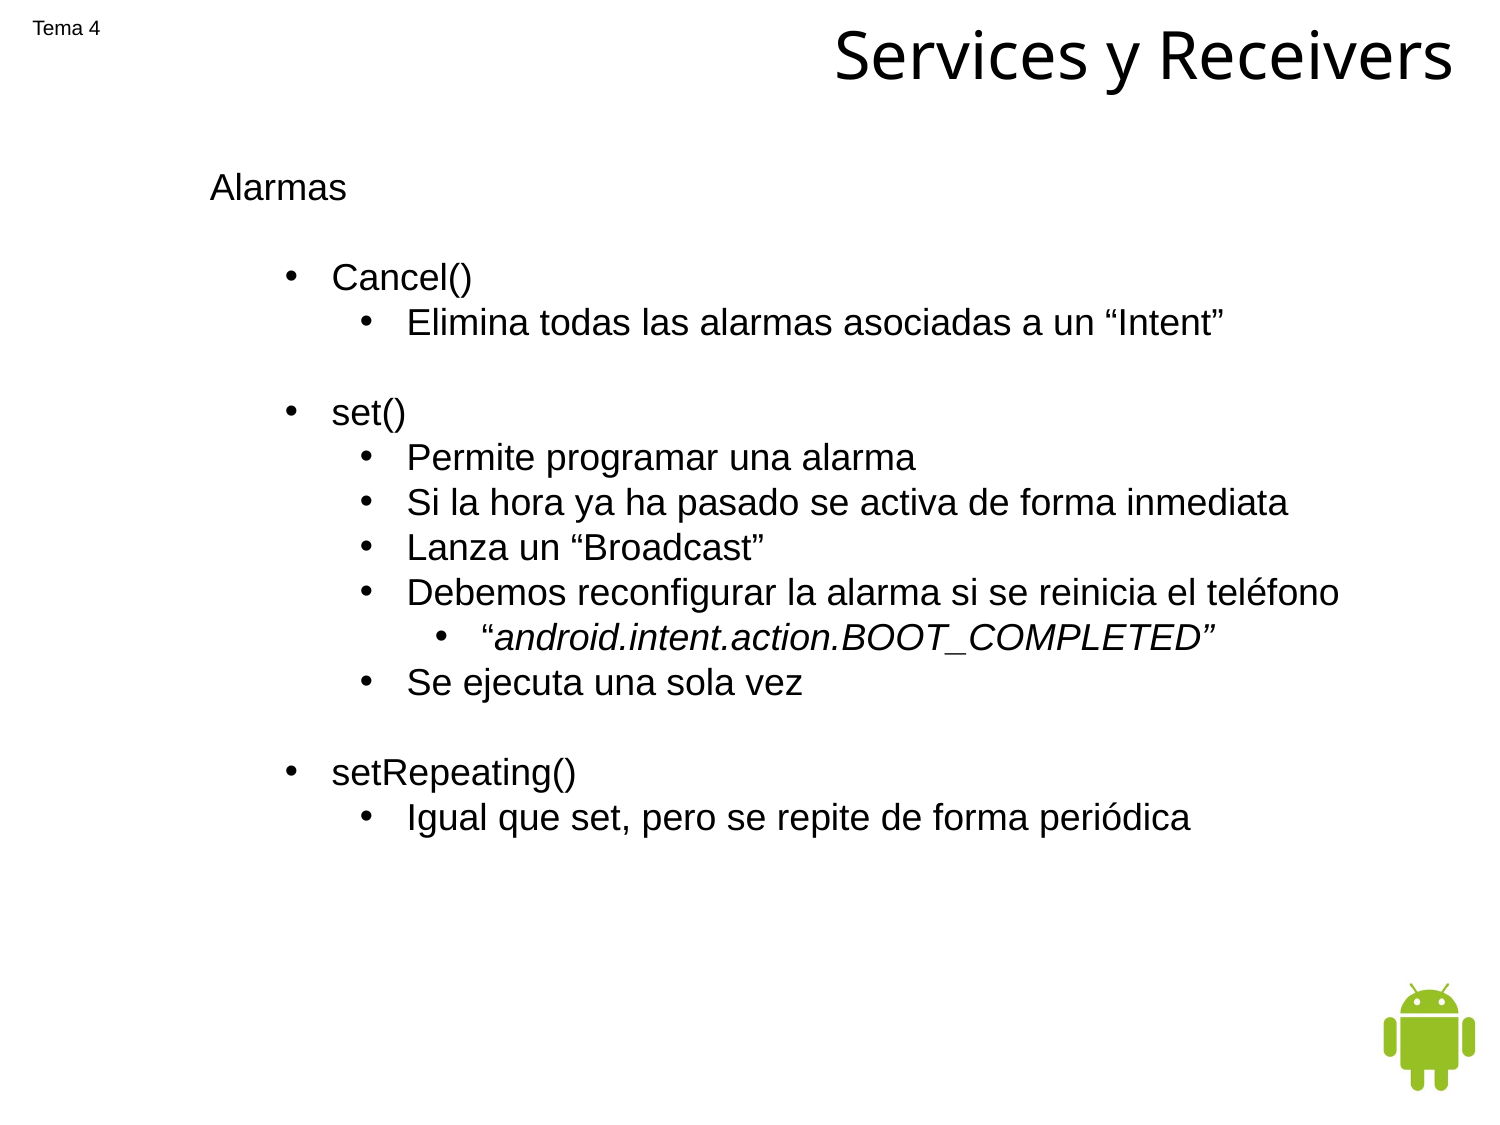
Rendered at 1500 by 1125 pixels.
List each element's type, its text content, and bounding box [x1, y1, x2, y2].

text_box Alarmas Cancel() Elimina todas las alarmas asociadas a un “Intent” set() Permite programar una alarma Si la hora ya ha pasado se activa de forma inmediata Lanza un “Broadcast” Debemos reconfigurar la alarma si se reinicia el teléfono “android.intent.action.BOOT_COMPLETED” Se ejecuta una sola vez setRepeating() Igual que set, pero se repite de forma periódica [194, 155, 1447, 1034]
picture [1375, 975, 1483, 1097]
title Services y Receivers [643, 30, 1471, 76]
text_box Tema 4 [17, 7, 195, 48]
